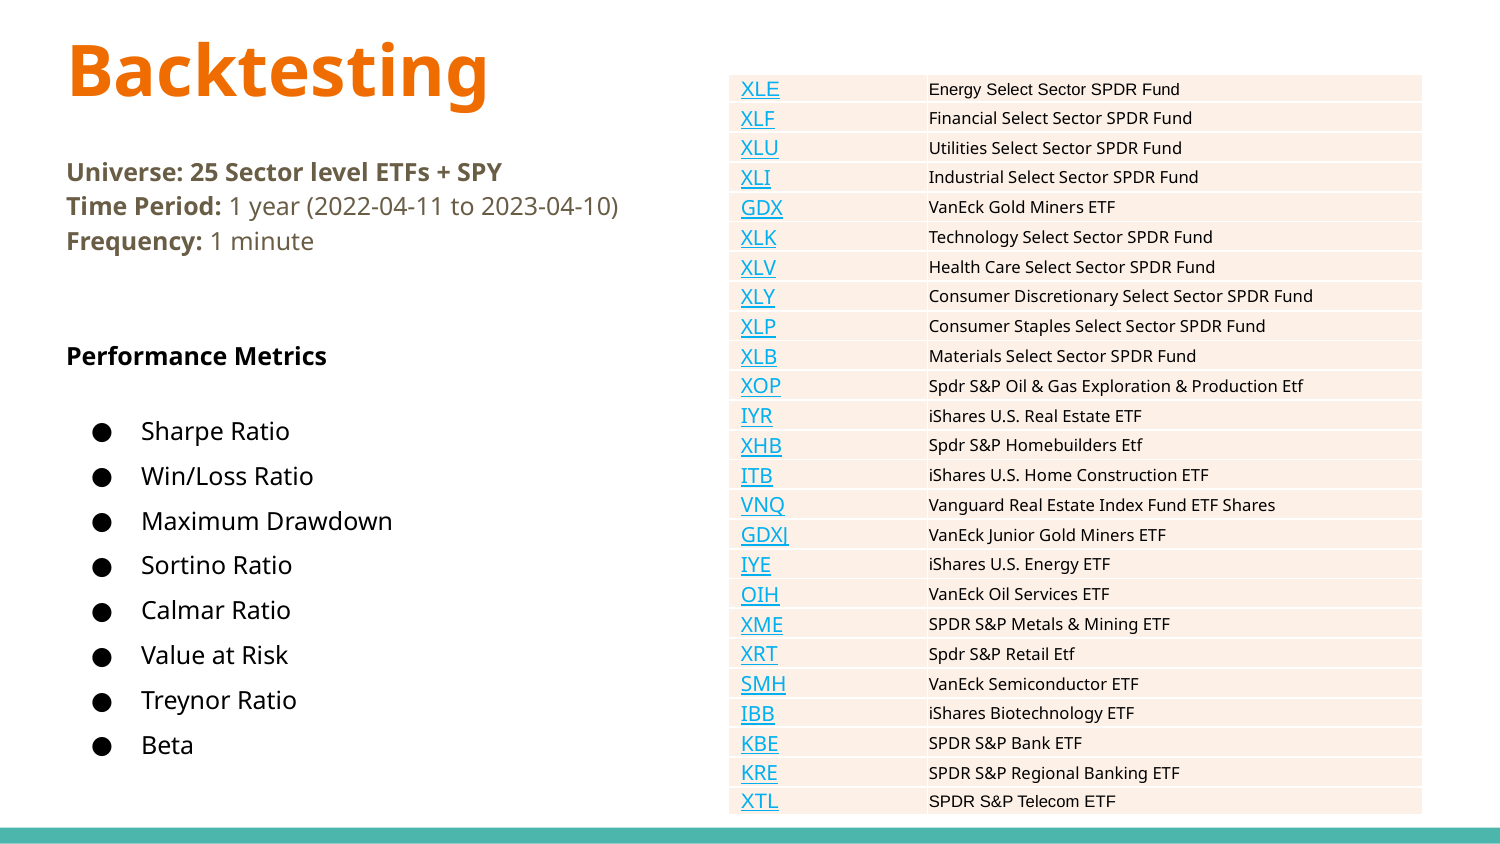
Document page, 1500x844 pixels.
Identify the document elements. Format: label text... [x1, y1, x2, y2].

table_cell KBE [729, 728, 927, 756]
table_cell XLY [729, 282, 927, 310]
table_cell OIH [729, 579, 927, 607]
table_cell GDX [729, 193, 927, 221]
table_cell iShares U.S. Real Estate ETF [928, 401, 1422, 429]
table_cell SPDR S&P Bank ETF [928, 728, 1422, 756]
table_cell XLB [729, 341, 927, 369]
table_cell XLK [729, 222, 927, 250]
table_cell Consumer Discretionary Select Sector SPDR Fund [928, 282, 1422, 310]
table_cell Spdr S&P Homebuilders Etf [928, 431, 1422, 459]
list Universe: 25 Sector level ETFs + SPY Time Period: 1 year (2022-04-11 to 2023-04-10) Frequency: 1 minute [51, 136, 636, 750]
table_cell ITB [729, 460, 927, 488]
table_cell VanEck Junior Gold Miners ETF [928, 520, 1422, 548]
table_cell iShares Biotechnology ETF [928, 699, 1422, 726]
table_cell IYE [729, 550, 927, 578]
table_cell SPDR S&P Regional Banking ETF [928, 758, 1422, 786]
table_cell XLP [729, 312, 927, 340]
table_cell KRE [729, 758, 927, 786]
table_cell iShares U.S. Home Construction ETF [928, 460, 1422, 488]
table_cell Industrial Select Sector SPDR Fund [928, 163, 1422, 191]
table_cell IBB [729, 699, 927, 726]
table_cell VanEck Gold Miners ETF [928, 193, 1422, 221]
table_cell XRT [729, 639, 927, 667]
table_header Energy Select Sector SPDR Fund [928, 75, 1422, 101]
table_cell Vanguard Real Estate Index Fund ETF Shares [928, 490, 1422, 518]
table_cell VNQ [729, 490, 927, 518]
text_box Performance Metrics Sharpe Ratio Win/Loss Ratio Maximum Drawdown Sortino Ratio Calmar Ratio Value at Risk Treynor Ratio Beta [51, 325, 495, 775]
table_cell XLU [729, 133, 927, 161]
table_cell Health Care Select Sector SPDR Fund [928, 252, 1422, 280]
table_cell iShares U.S. Energy ETF [928, 550, 1422, 578]
table_cell XOP [729, 371, 927, 399]
table_header XLE [729, 75, 927, 101]
title Backtesting [51, 10, 1449, 127]
table_cell GDXJ [729, 520, 927, 548]
table_cell XLI [729, 163, 927, 191]
table_cell XME [729, 609, 927, 637]
table_cell Spdr S&P Retail Etf [928, 639, 1422, 667]
table_cell Technology Select Sector SPDR Fund [928, 222, 1422, 250]
table_cell Consumer Staples Select Sector SPDR Fund [928, 312, 1422, 340]
table_cell IYR [729, 401, 927, 429]
table_cell Materials Select Sector SPDR Fund [928, 341, 1422, 369]
table_cell SMH [729, 669, 927, 697]
table_cell XTL [729, 788, 927, 814]
table_cell VanEck Oil Services ETF [928, 579, 1422, 607]
table_cell XLV [729, 252, 927, 280]
table_cell XHB [729, 431, 927, 459]
table_cell SPDR S&P Telecom ETF [928, 788, 1422, 814]
table_cell Utilities Select Sector SPDR Fund [928, 133, 1422, 161]
table_cell Financial Select Sector SPDR Fund [928, 103, 1422, 131]
table_cell XLF [729, 103, 927, 131]
table_cell VanEck Semiconductor ETF [928, 669, 1422, 697]
table_cell Spdr S&P Oil & Gas Exploration & Production Etf [928, 371, 1422, 399]
table_cell SPDR S&P Metals & Mining ETF [928, 609, 1422, 637]
